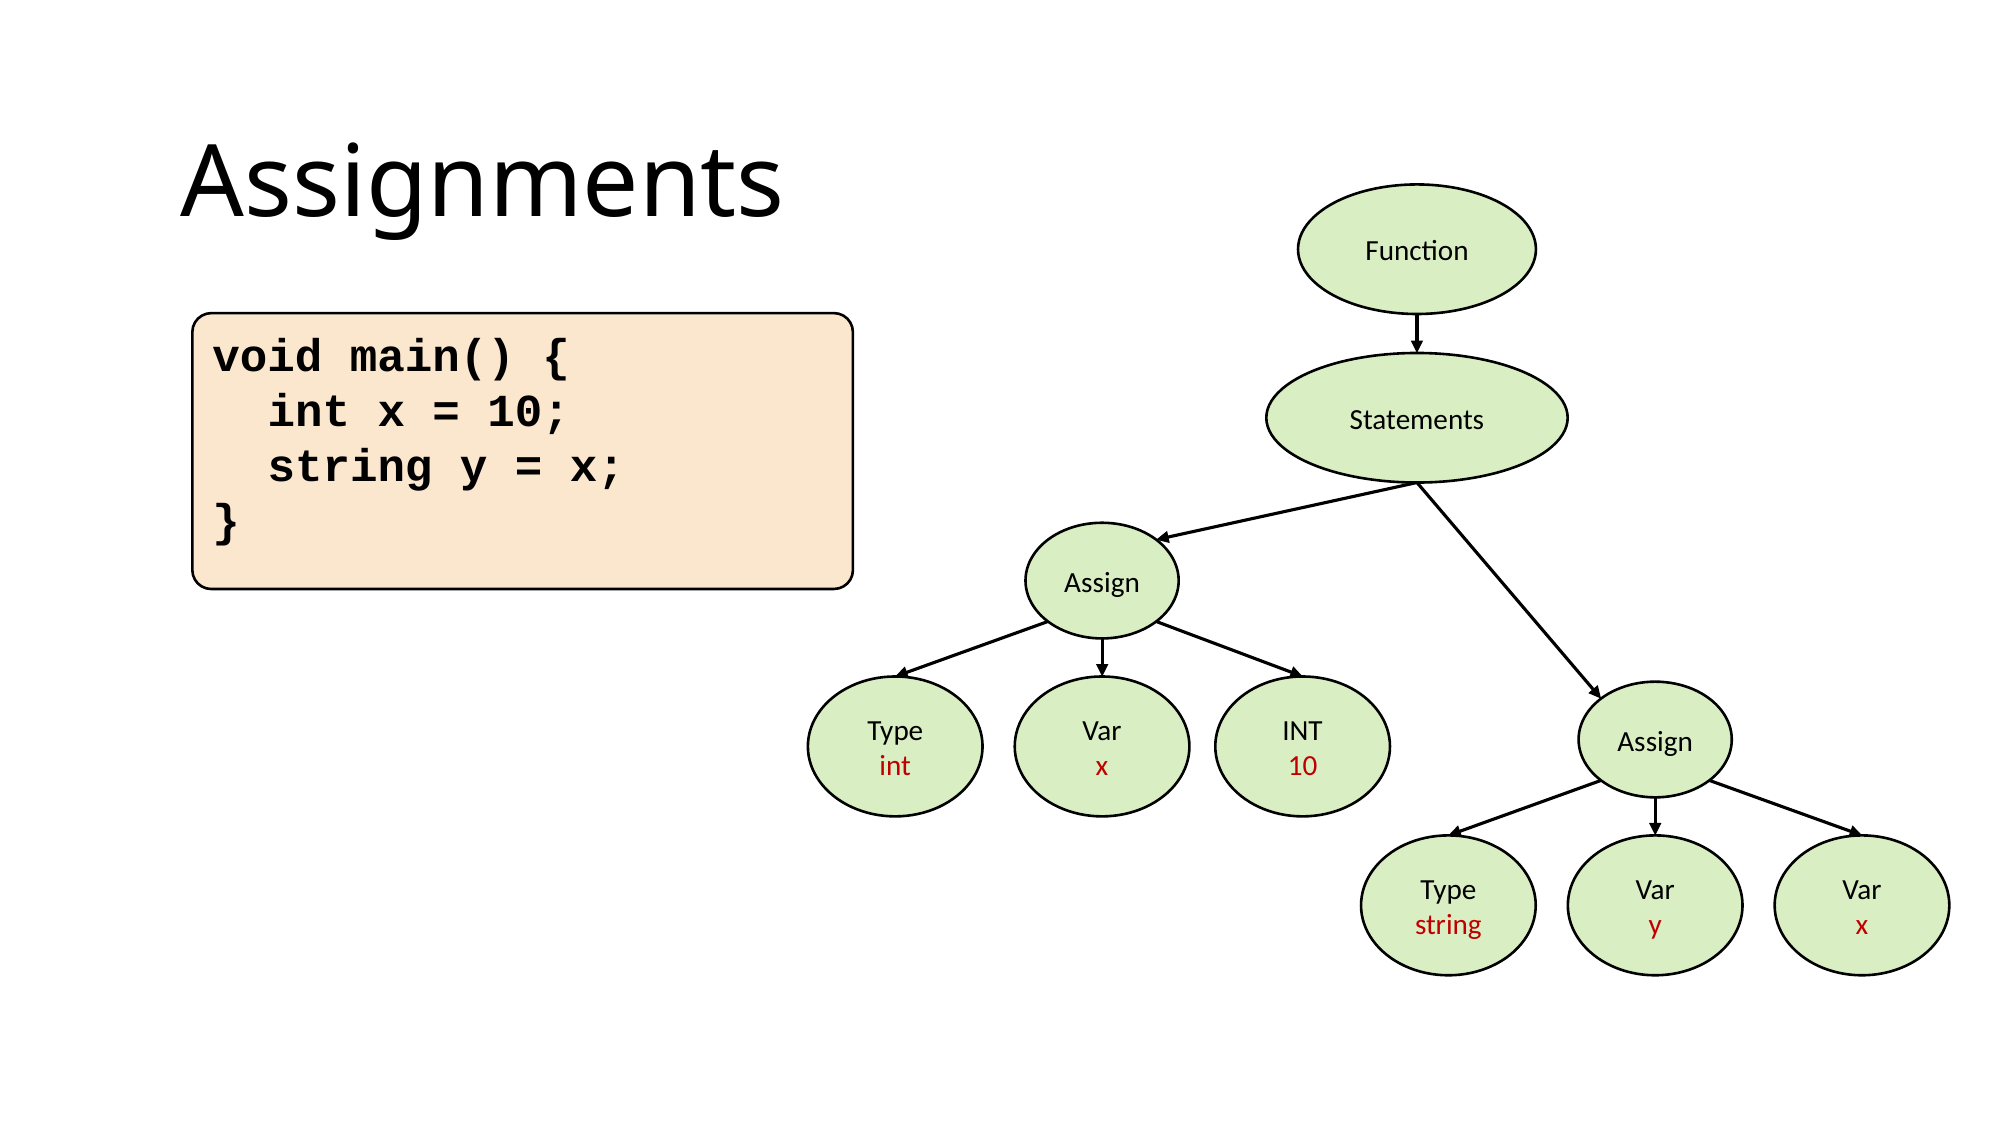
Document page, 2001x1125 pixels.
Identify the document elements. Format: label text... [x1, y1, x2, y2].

text_box Statements [1265, 351, 1569, 479]
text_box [1101, 675, 1109, 681]
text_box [894, 620, 1049, 677]
text_box Type string [1359, 834, 1538, 977]
text_box Type int [806, 675, 984, 818]
text_box Var y [1566, 834, 1744, 977]
text_box Assign [1024, 521, 1180, 640]
text_box Assignments [165, 109, 1829, 245]
text_box Assign [1577, 680, 1734, 799]
text_box Var x [1013, 675, 1191, 818]
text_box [1155, 482, 1415, 541]
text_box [1416, 482, 1602, 700]
text_box void main() { int x = 10; string y = x; } [191, 311, 855, 591]
text_box Var x [1773, 834, 1951, 977]
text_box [1417, 351, 1424, 357]
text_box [1155, 620, 1304, 677]
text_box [1708, 779, 1863, 836]
text_box INT 10 [1213, 675, 1392, 818]
text_box Function [1296, 183, 1538, 316]
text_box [1447, 779, 1602, 836]
